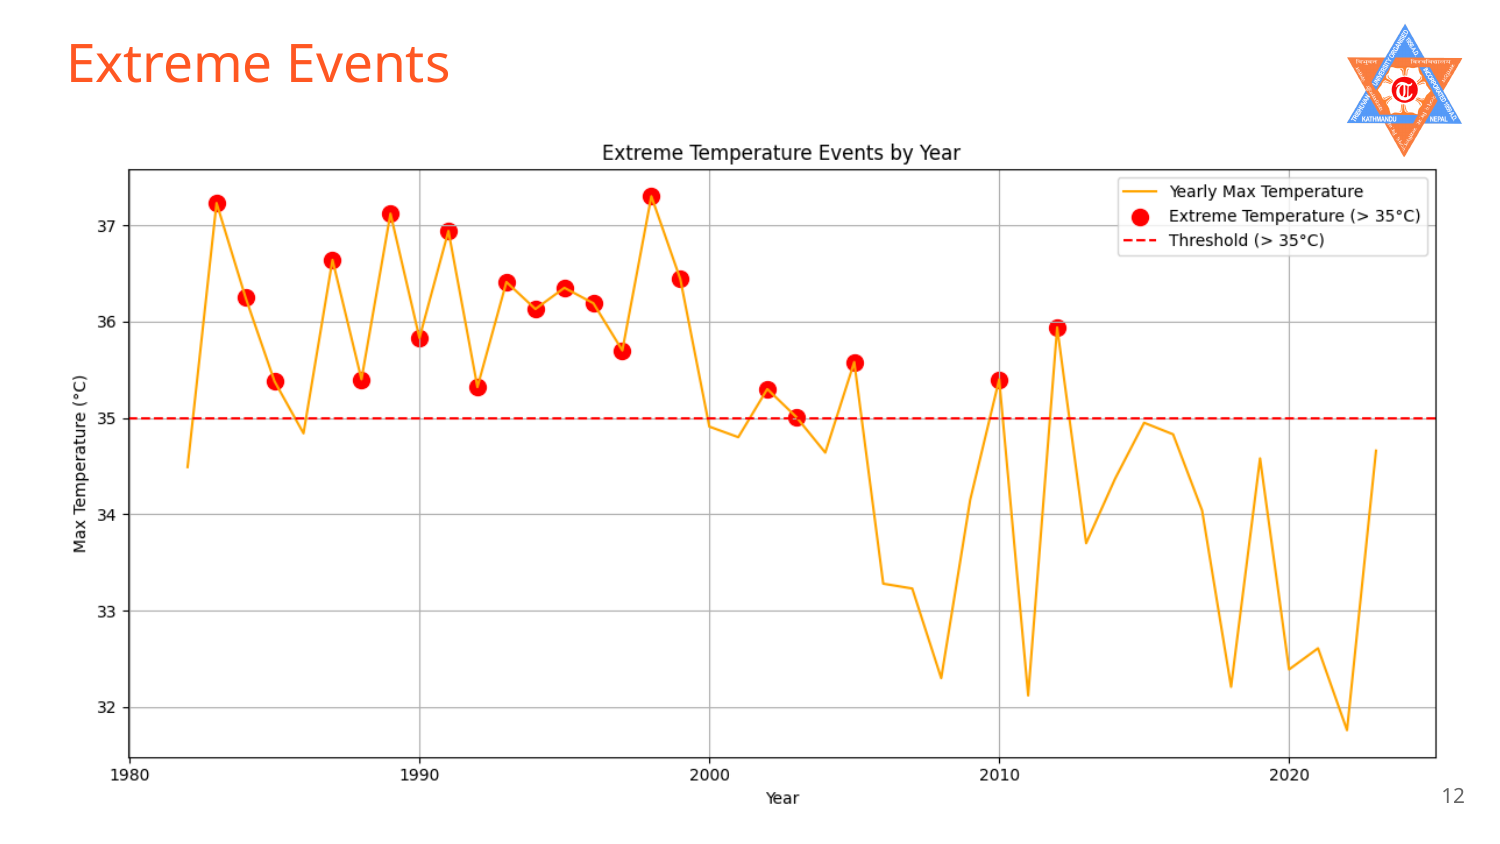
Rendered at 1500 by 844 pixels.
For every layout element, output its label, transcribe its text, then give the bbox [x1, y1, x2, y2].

picture [62, 20, 1463, 820]
title Extreme Events [51, 13, 1449, 108]
slide_number 12 [1389, 764, 1480, 830]
